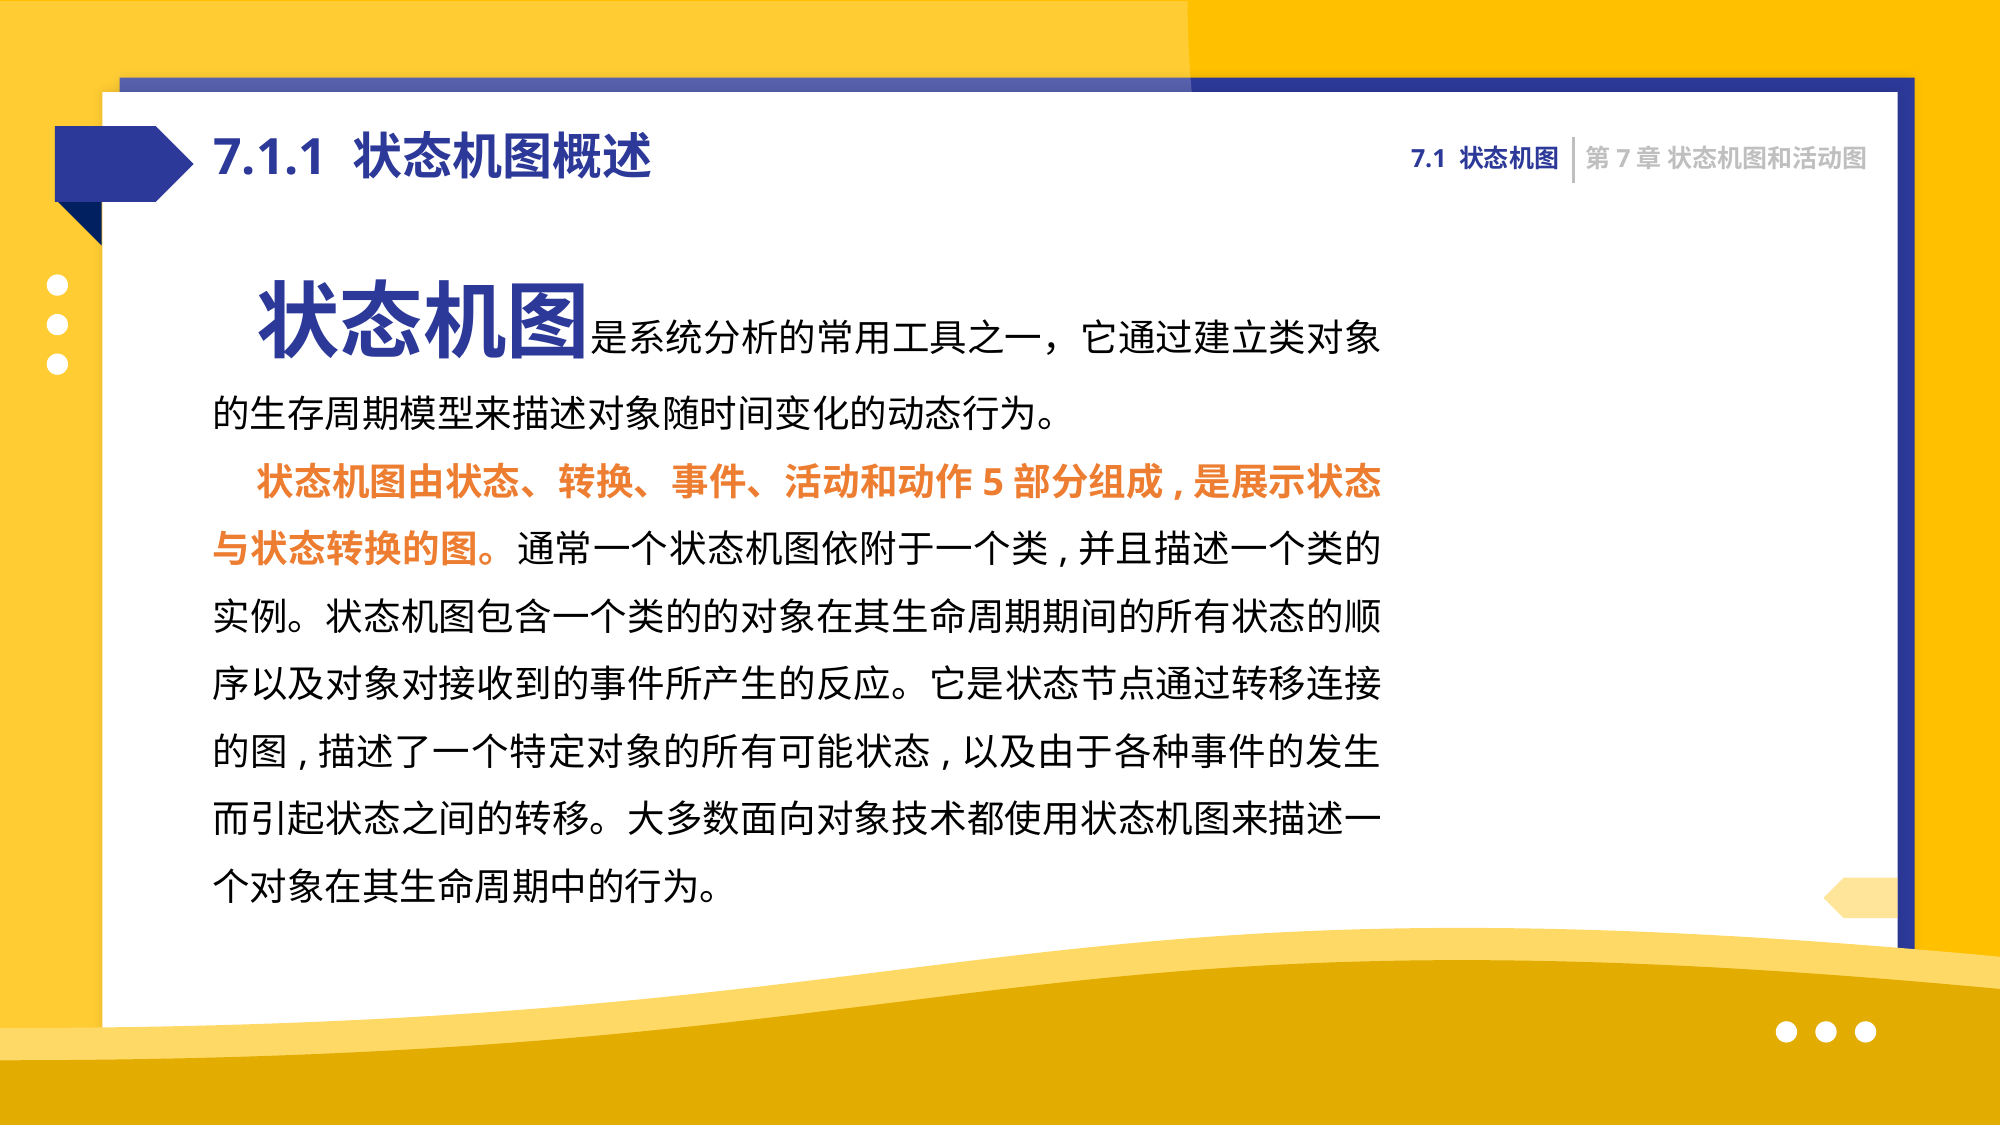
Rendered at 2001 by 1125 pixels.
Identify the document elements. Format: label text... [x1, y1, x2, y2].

text_box 7.1 状态机图 [1396, 134, 1574, 180]
text_box 7.1.1 状态机图概述 [198, 117, 668, 193]
text_box 状态机图是系统分析的常用工具之一，它通过建立类对象的生存周期模型来描述对象随时间变化的动态行为。 状态机图由状态、转换、事件、活动和动作5部分组成,是展示状态与状态转换的图。通常一个状态机图依附于一个类,并且描述一个类的实例。状态机图包含一个类的的对象在其生命周期期间的所有状态的顺序以及对象对接收到的事件所产生的反应。它是状态节点通过转移连接的图,描述了一个特定对象的所有可能状态,以及由于各种事件的发生而引起状态之间的转移。大多数面向对象技术都使用状态机图来描述一个对象在其生命周期中的行为。 [197, 210, 1397, 916]
text_box 第7章 状态机图和活动图 [1574, 135, 1883, 180]
